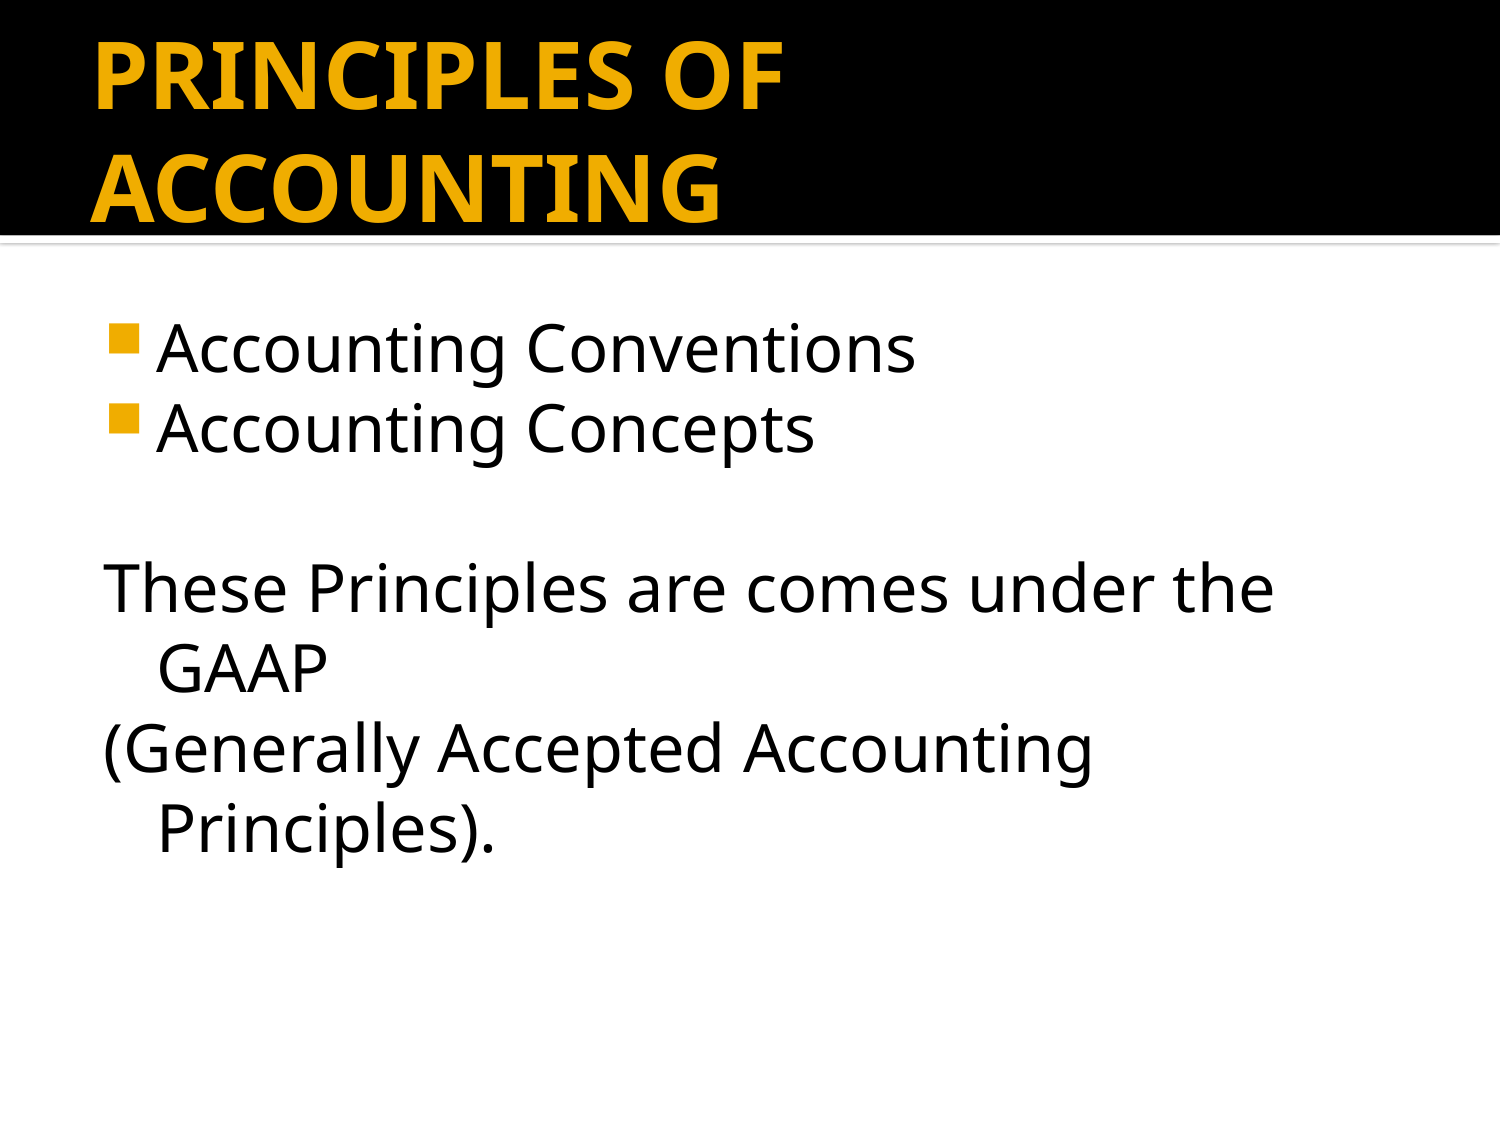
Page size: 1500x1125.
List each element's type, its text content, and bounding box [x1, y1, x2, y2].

title PRINCIPLES OF ACCOUNTING [75, 25, 1425, 231]
list Accounting Conventions Accounting Concepts These Principles are comes under the GAAP (Generally Accepted Accounting Principles). [75, 291, 1425, 1050]
